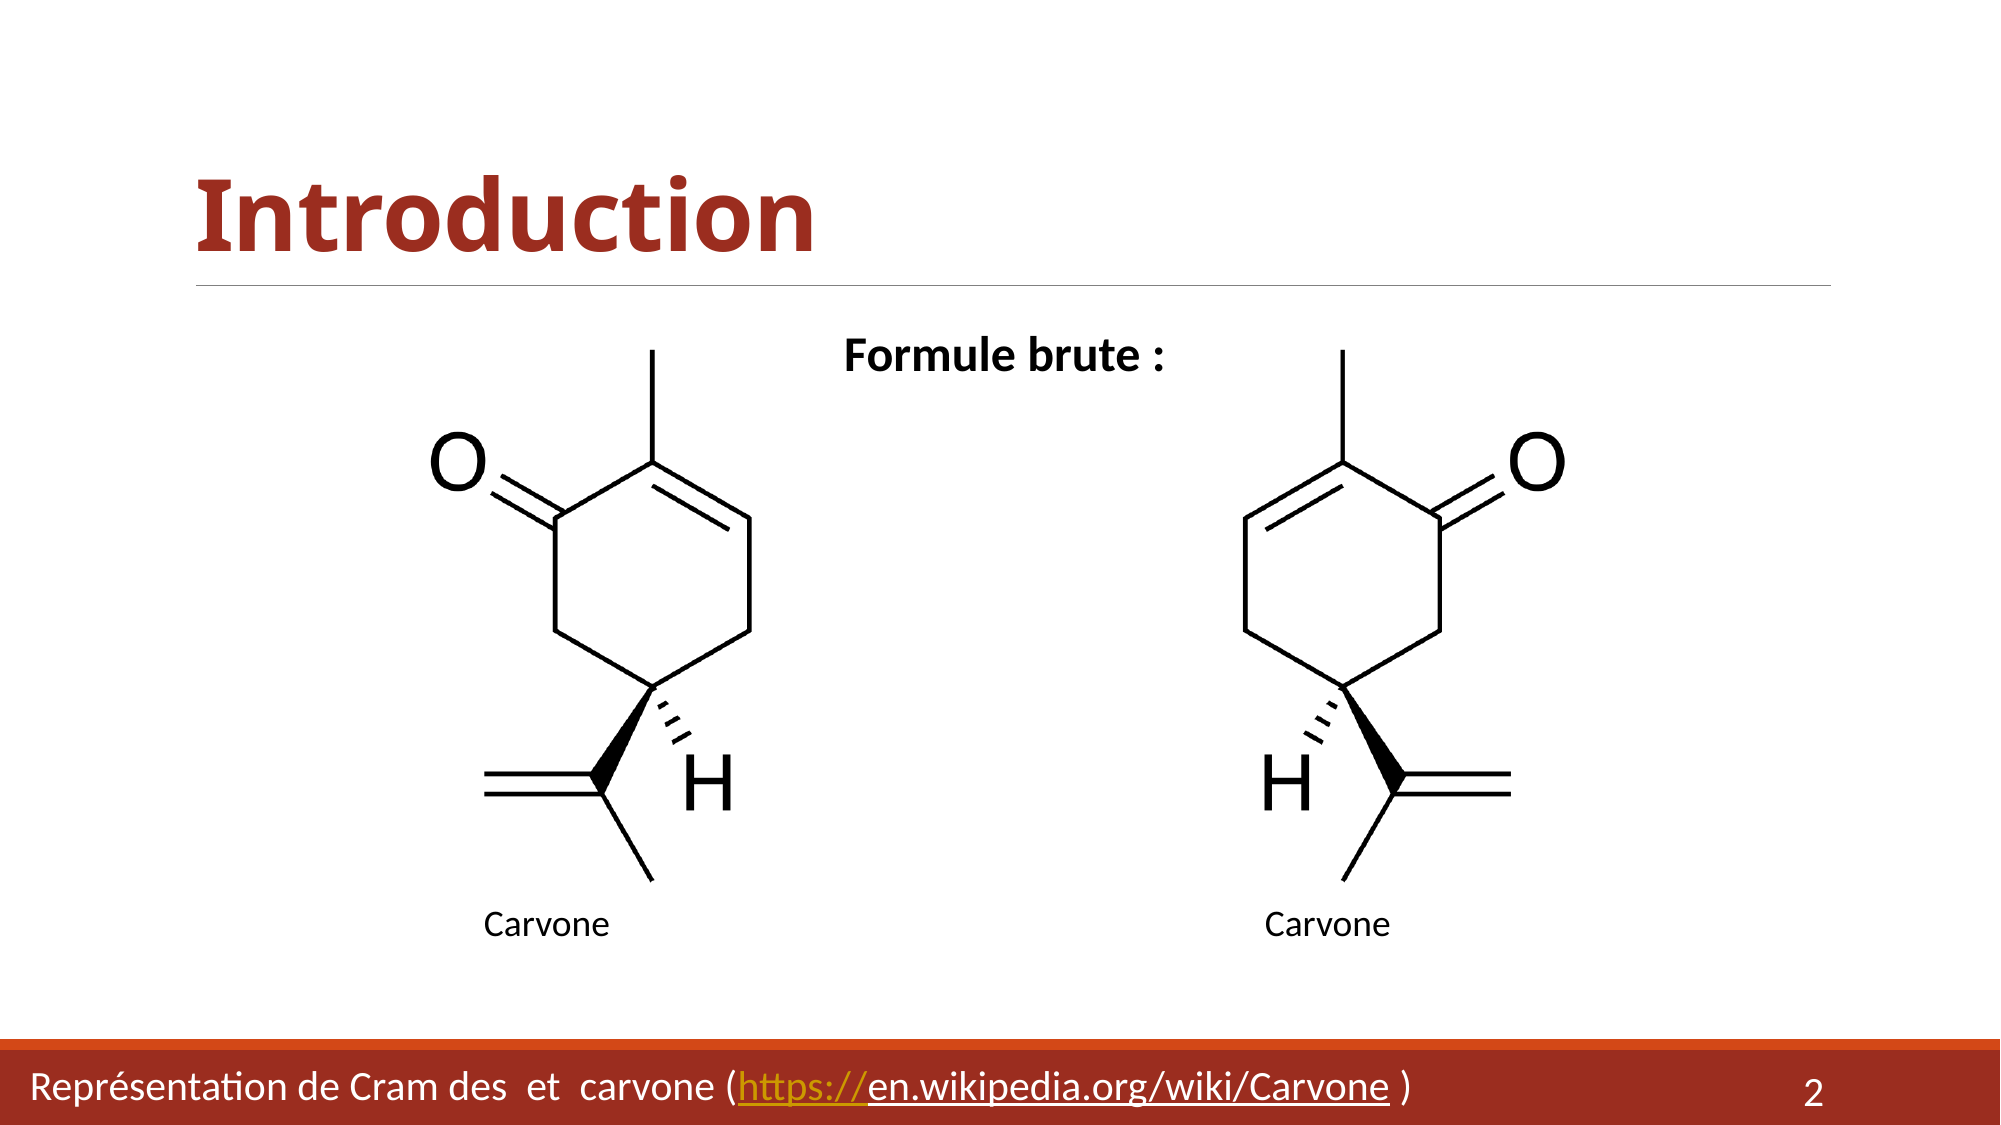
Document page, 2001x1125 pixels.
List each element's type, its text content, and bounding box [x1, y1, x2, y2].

title Introduction [180, 47, 1830, 285]
picture [424, 344, 780, 910]
slide_number 2 [1624, 1059, 1840, 1120]
picture [1201, 344, 1571, 910]
